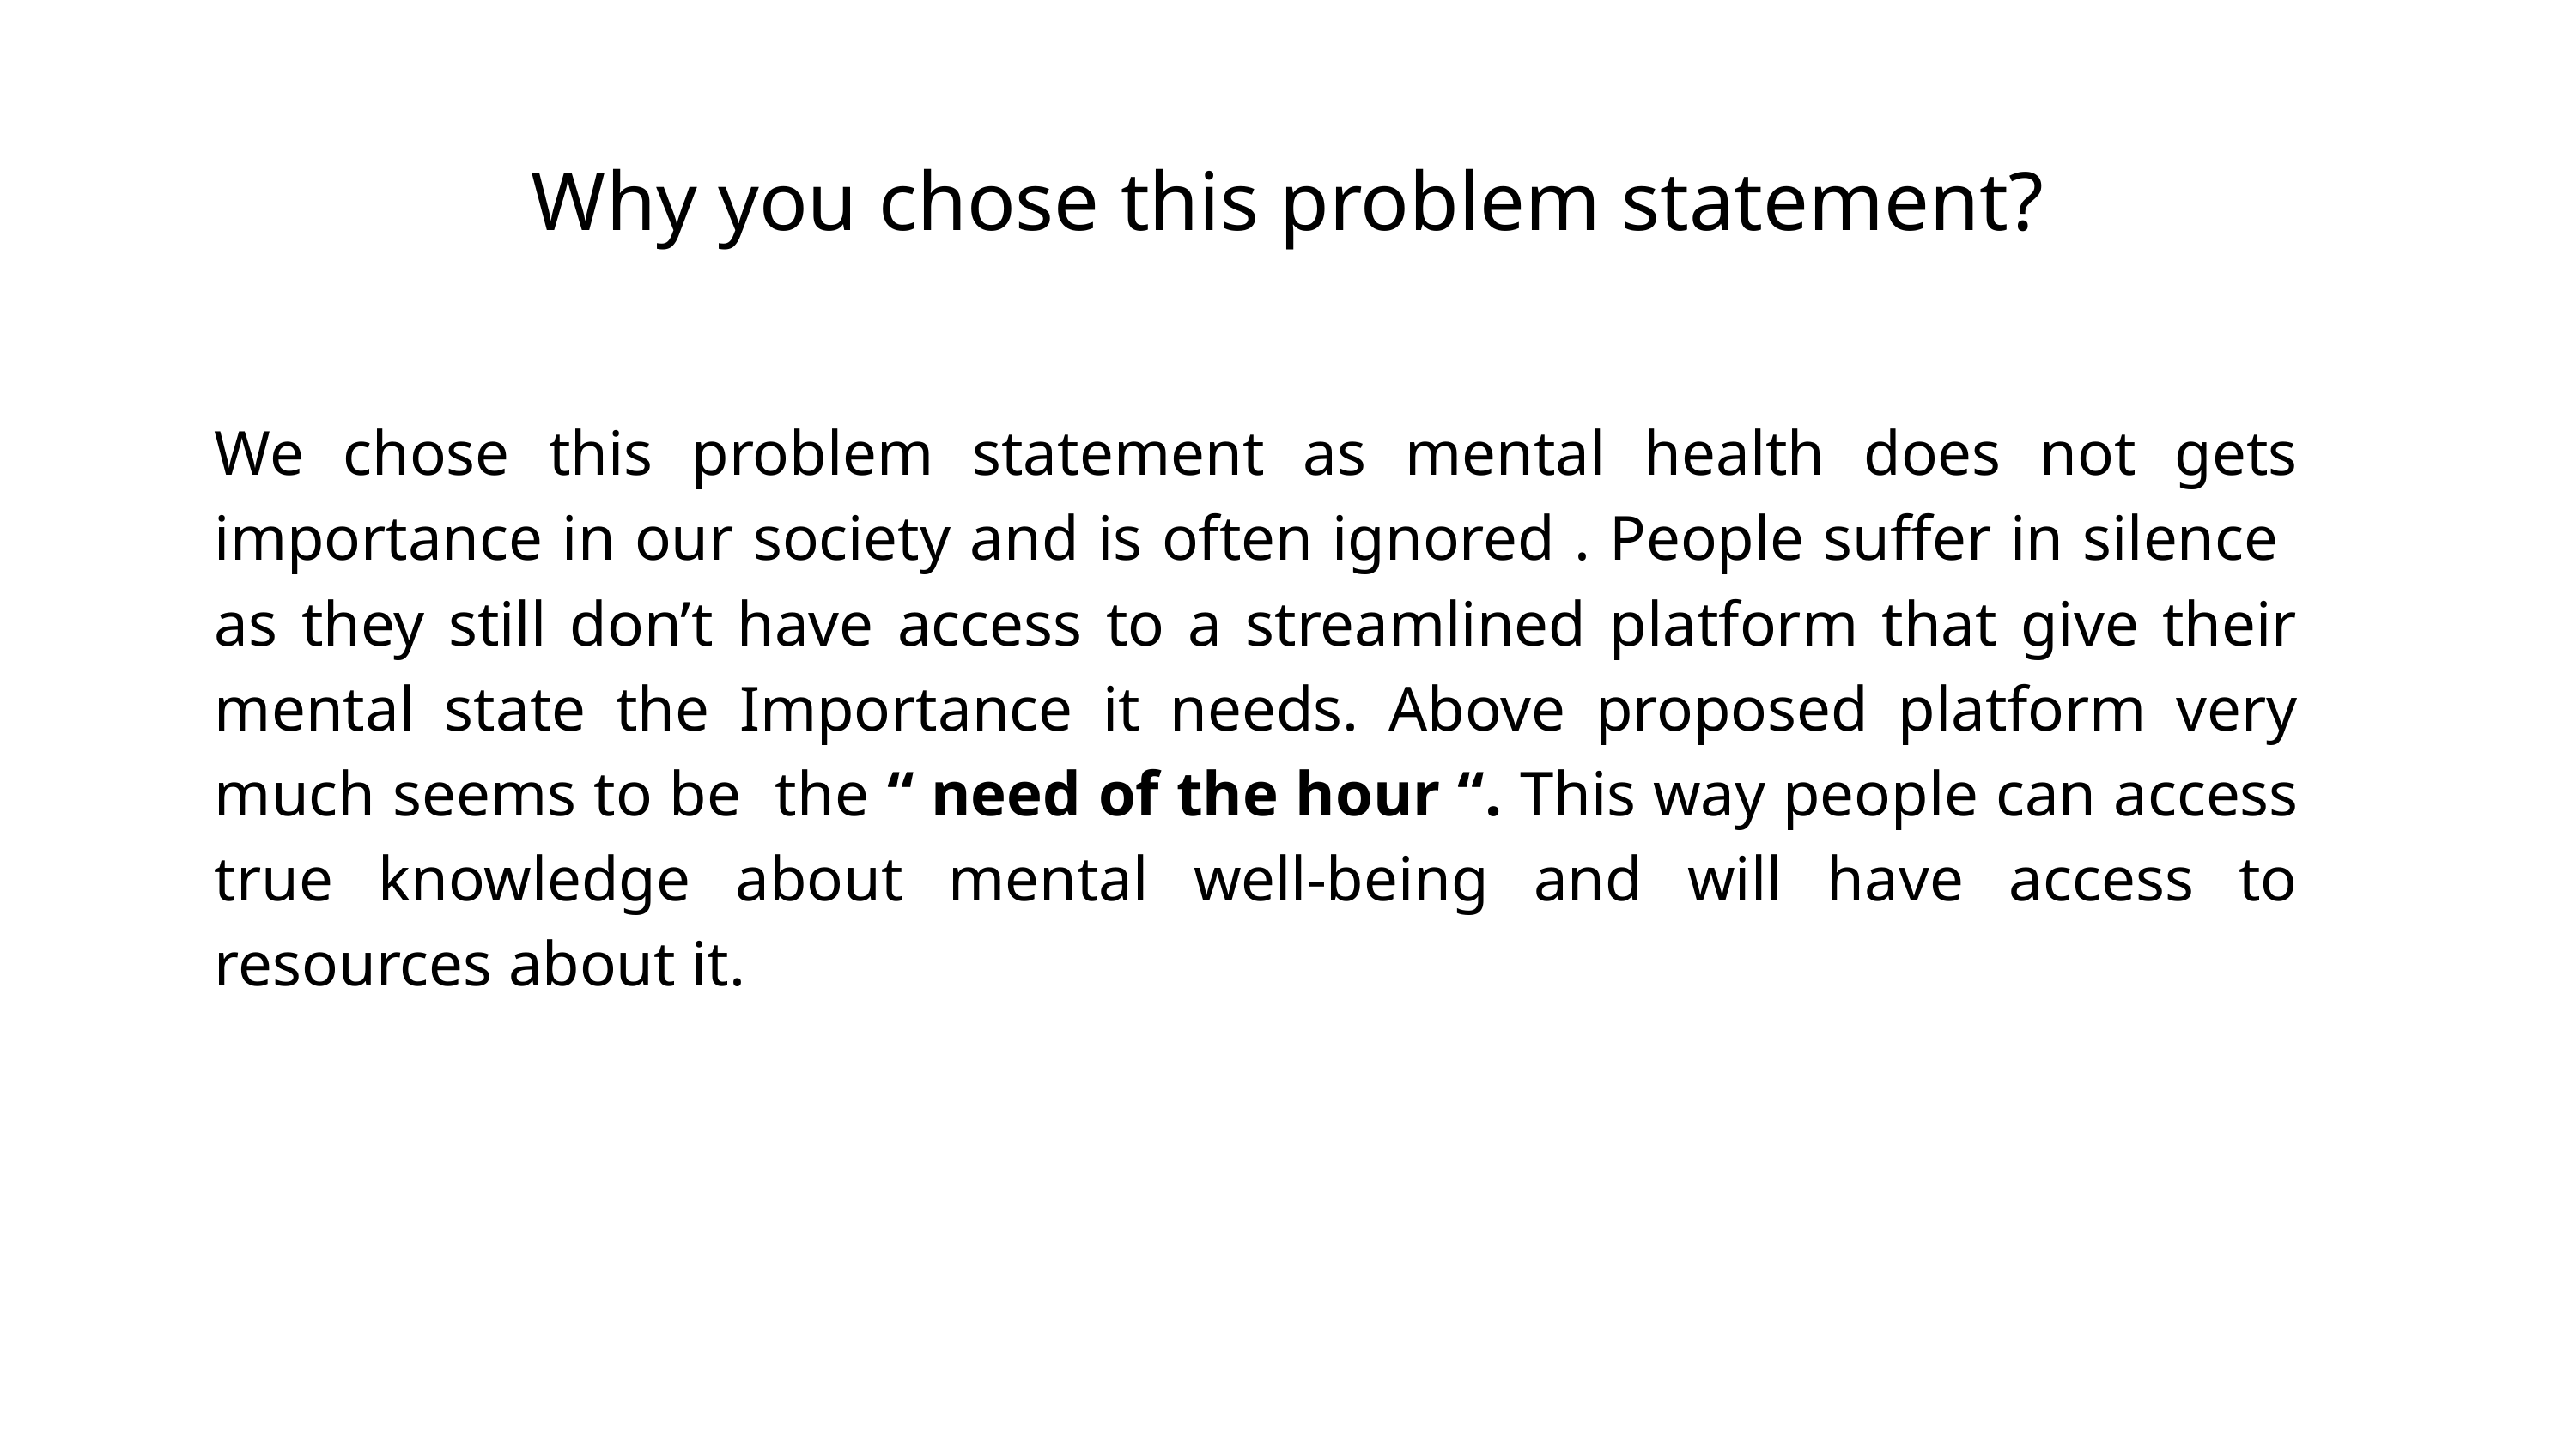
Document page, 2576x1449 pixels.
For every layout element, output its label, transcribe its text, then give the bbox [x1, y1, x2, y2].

text_box Why you chose this problem statement? [499, 134, 2077, 247]
text_box We chose this problem statement as mental health does not gets importance in our society and is often ignored . People suffer in silence as they still don’t have access to a streamlined platform that give their mental state the Importance it needs. Above proposed platform very much seems to be the “ need of the hour “. This way people can access true knowledge about mental well-being and will have access to resources about it. [214, 402, 2300, 998]
